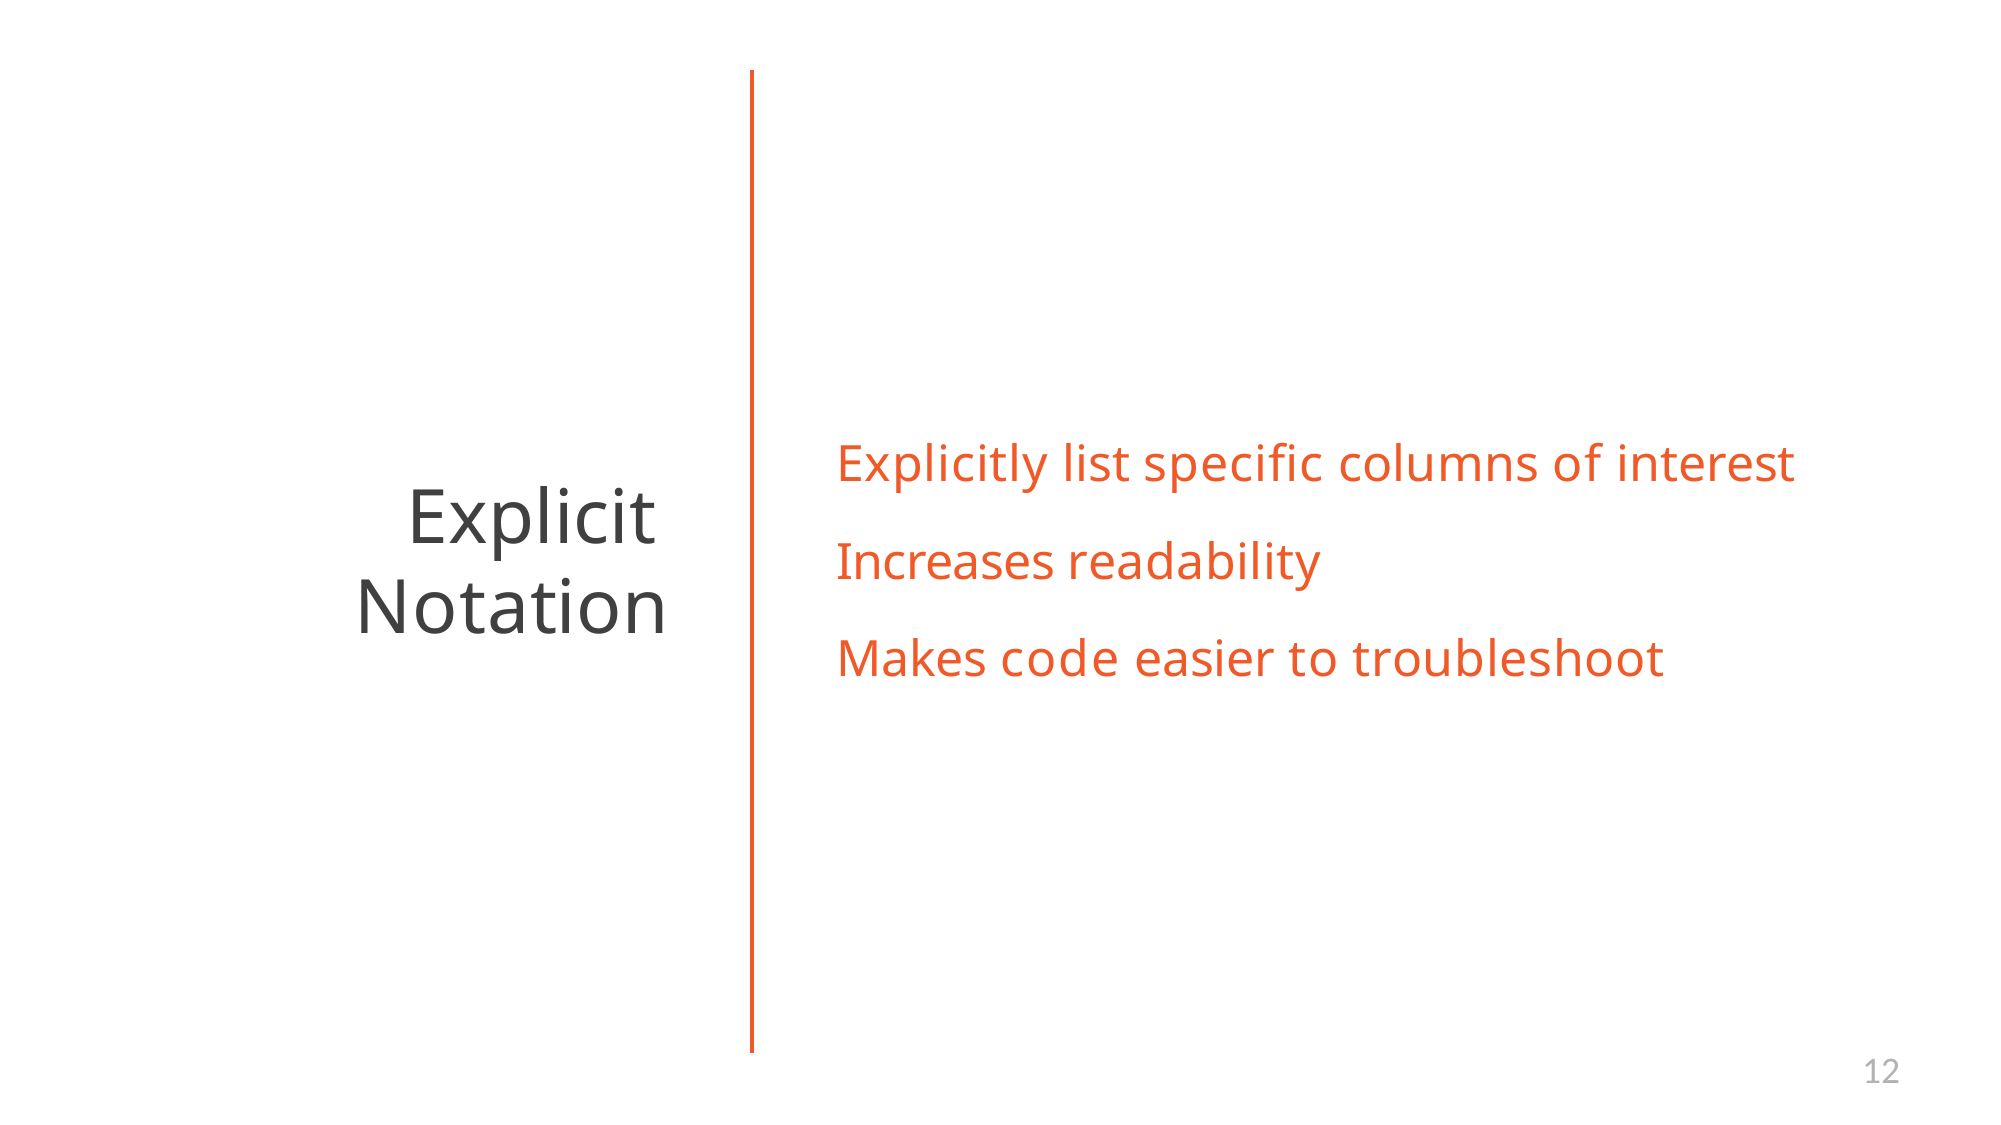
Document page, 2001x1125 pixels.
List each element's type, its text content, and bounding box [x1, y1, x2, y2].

text_box Explicit Notation [353, 466, 680, 649]
title Explicitly list specific columns of interest Increases readability [131, 429, 1869, 620]
slide_number 12 [1440, 1046, 1900, 1103]
text_box Makes code easier to troubleshoot [834, 624, 1712, 687]
